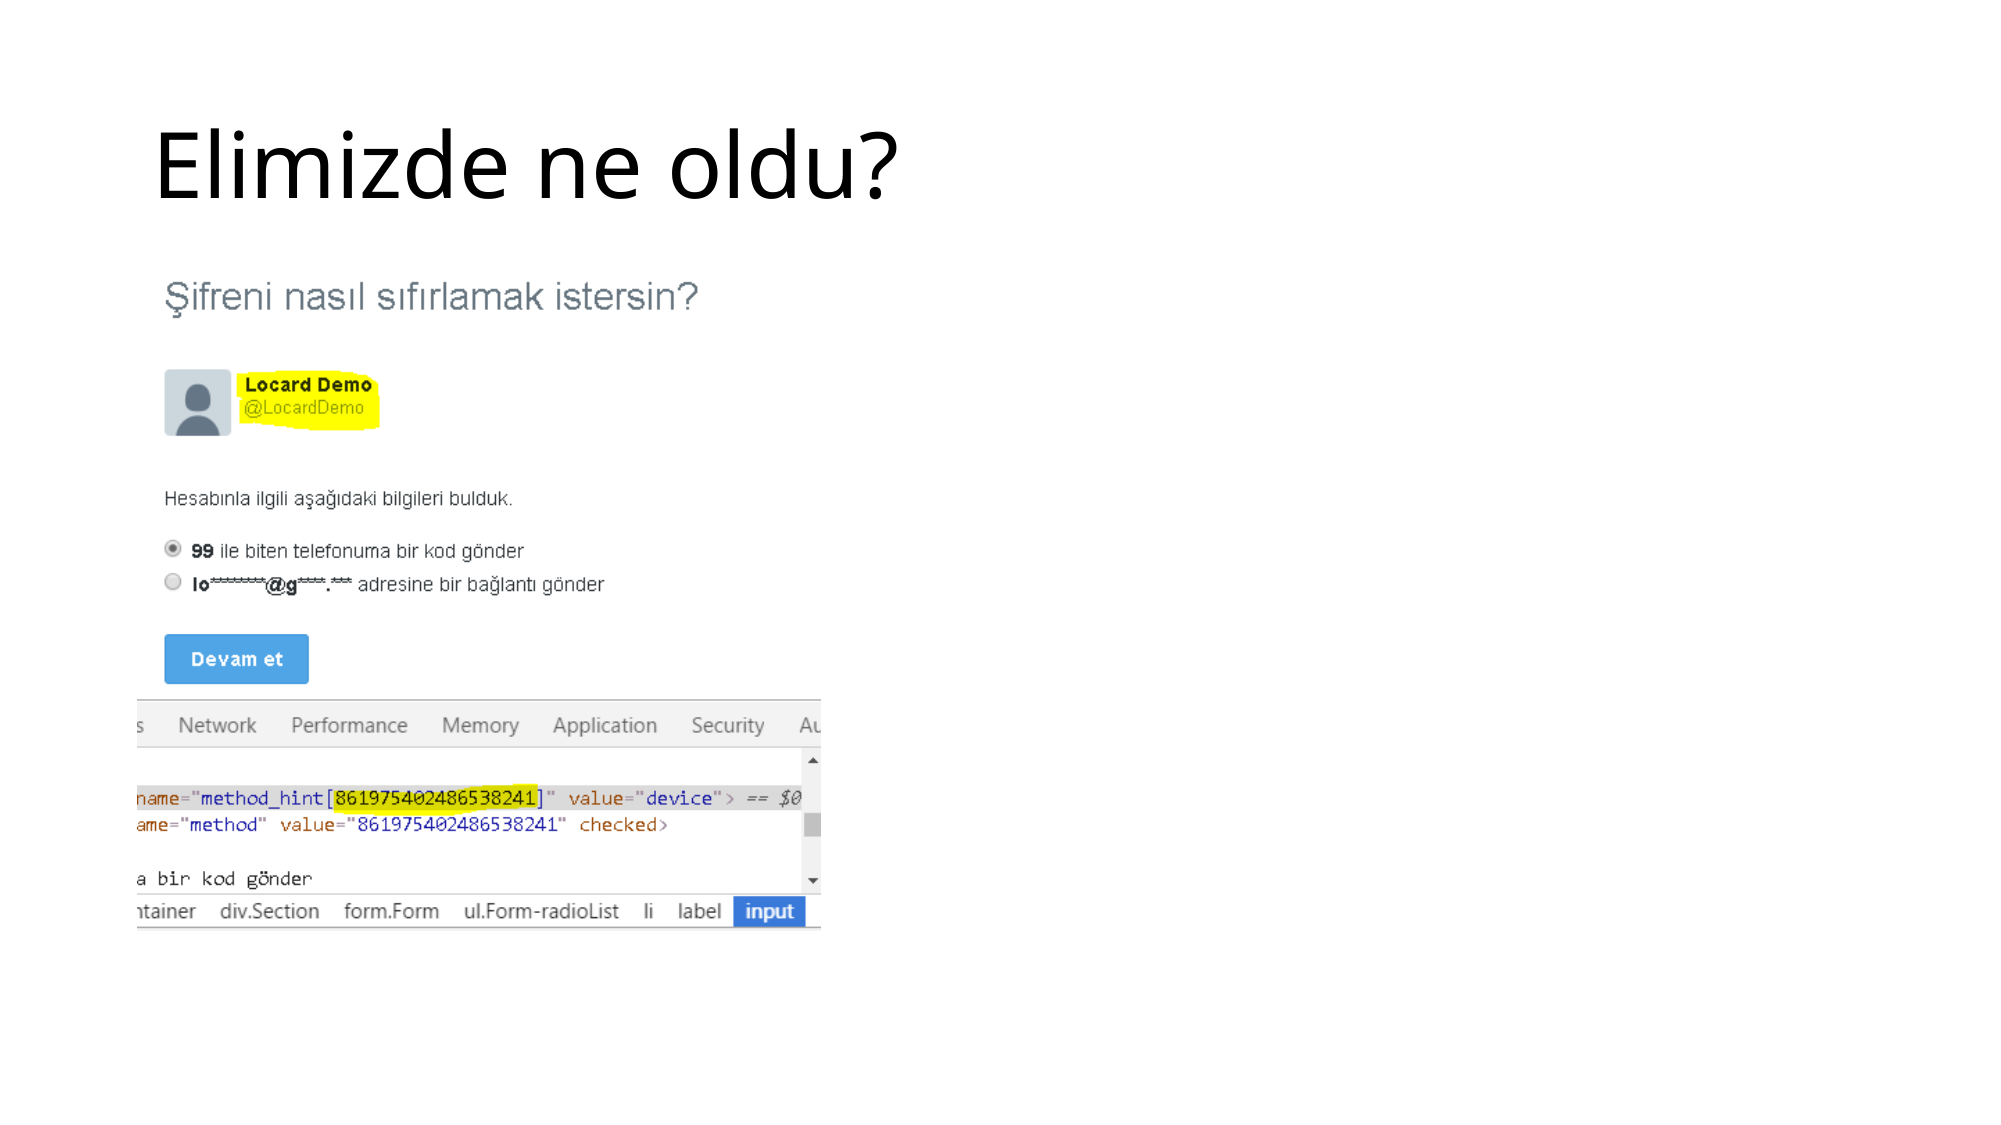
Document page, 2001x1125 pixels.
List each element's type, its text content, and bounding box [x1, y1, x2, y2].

title Elimizde ne oldu? [137, 59, 1863, 278]
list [137, 217, 821, 932]
